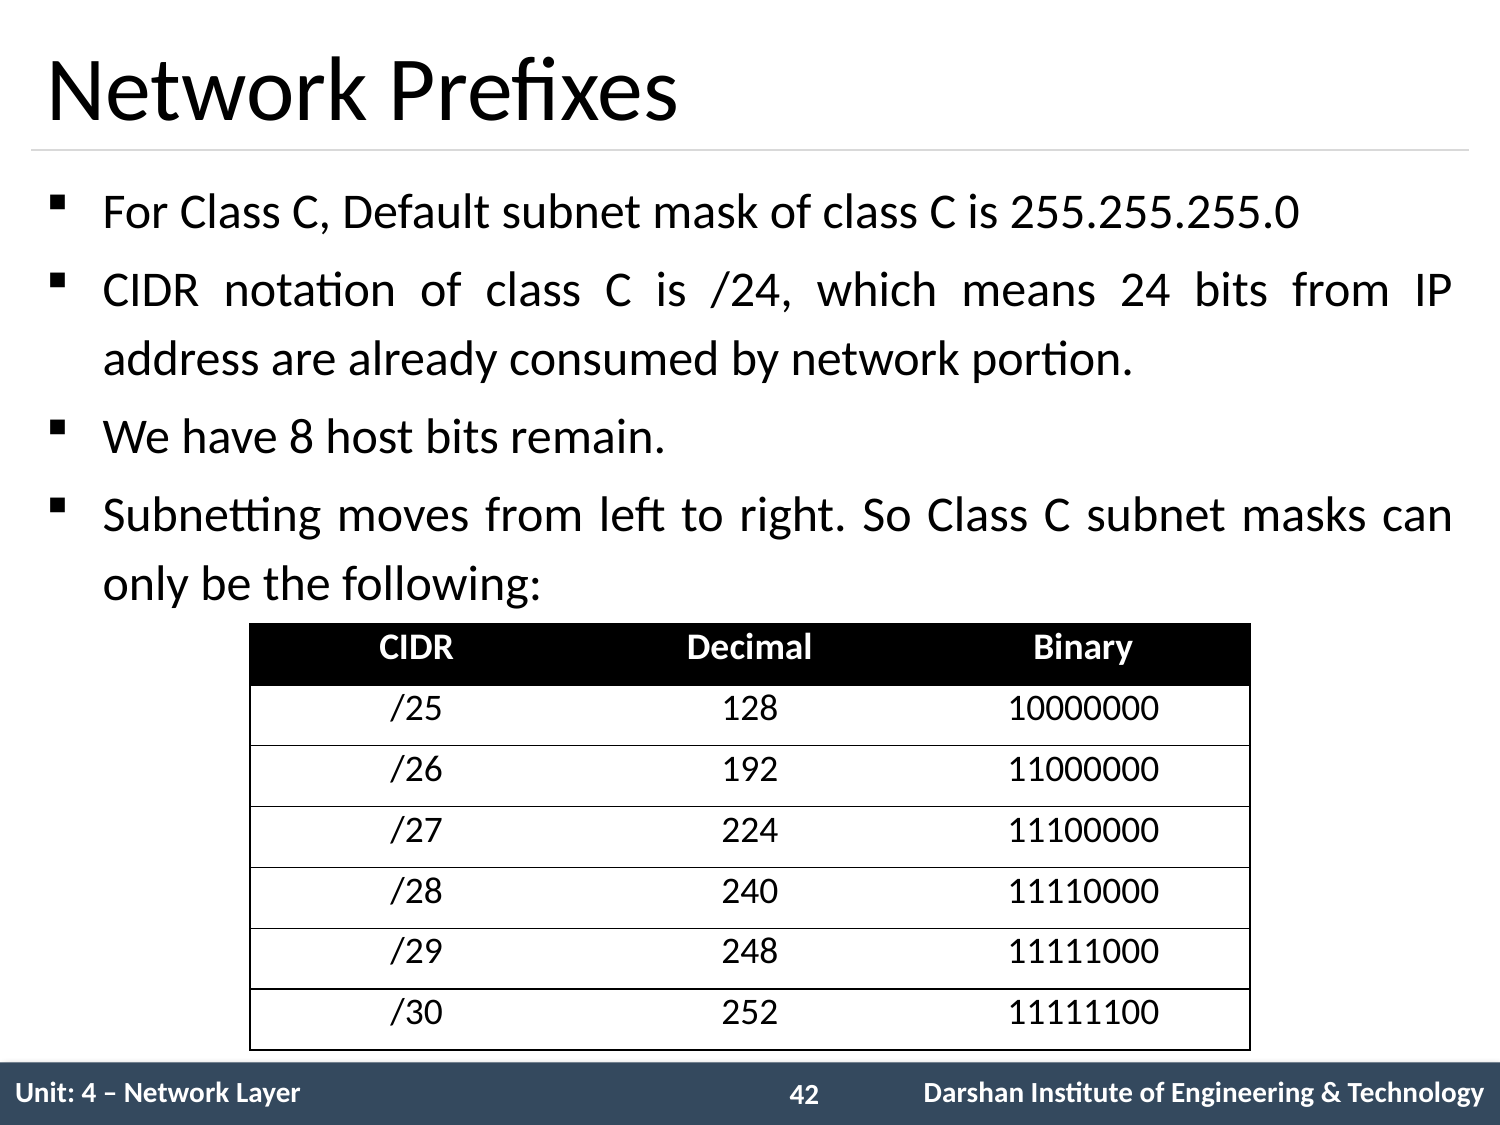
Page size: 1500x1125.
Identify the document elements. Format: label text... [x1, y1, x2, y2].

table_cell 128 [583, 686, 917, 745]
table_cell /29 [251, 929, 583, 988]
table_cell 11111000 [917, 929, 1249, 988]
table_header Binary [917, 625, 1249, 684]
list For Class C, Default subnet mask of class C is 255.255.255.0 CIDR notation of class C is /24, which means 24 bits from IP address are already consumed by network portion. We have 8 host bits remain. Subnetting moves from left to right. So Class C subnet masks can only be the following: [31, 162, 1469, 1038]
table_cell /28 [251, 868, 583, 928]
title Network Prefixes [31, 17, 1469, 150]
table_cell /30 [251, 990, 583, 1049]
table_cell /26 [251, 746, 583, 806]
table_cell 11100000 [917, 807, 1249, 867]
table_cell 11111100 [917, 990, 1249, 1049]
table_header Decimal [583, 625, 917, 684]
table_cell /25 [251, 686, 583, 745]
table_cell 10000000 [917, 686, 1249, 745]
table_cell 240 [583, 868, 917, 928]
table_header CIDR [251, 625, 583, 684]
table_cell 11110000 [917, 868, 1249, 928]
table_cell 192 [583, 746, 917, 806]
table_cell /27 [251, 807, 583, 867]
table_cell 11000000 [917, 746, 1249, 806]
table_cell 248 [583, 929, 917, 988]
table_cell 252 [583, 990, 917, 1049]
table_cell 224 [583, 807, 917, 867]
